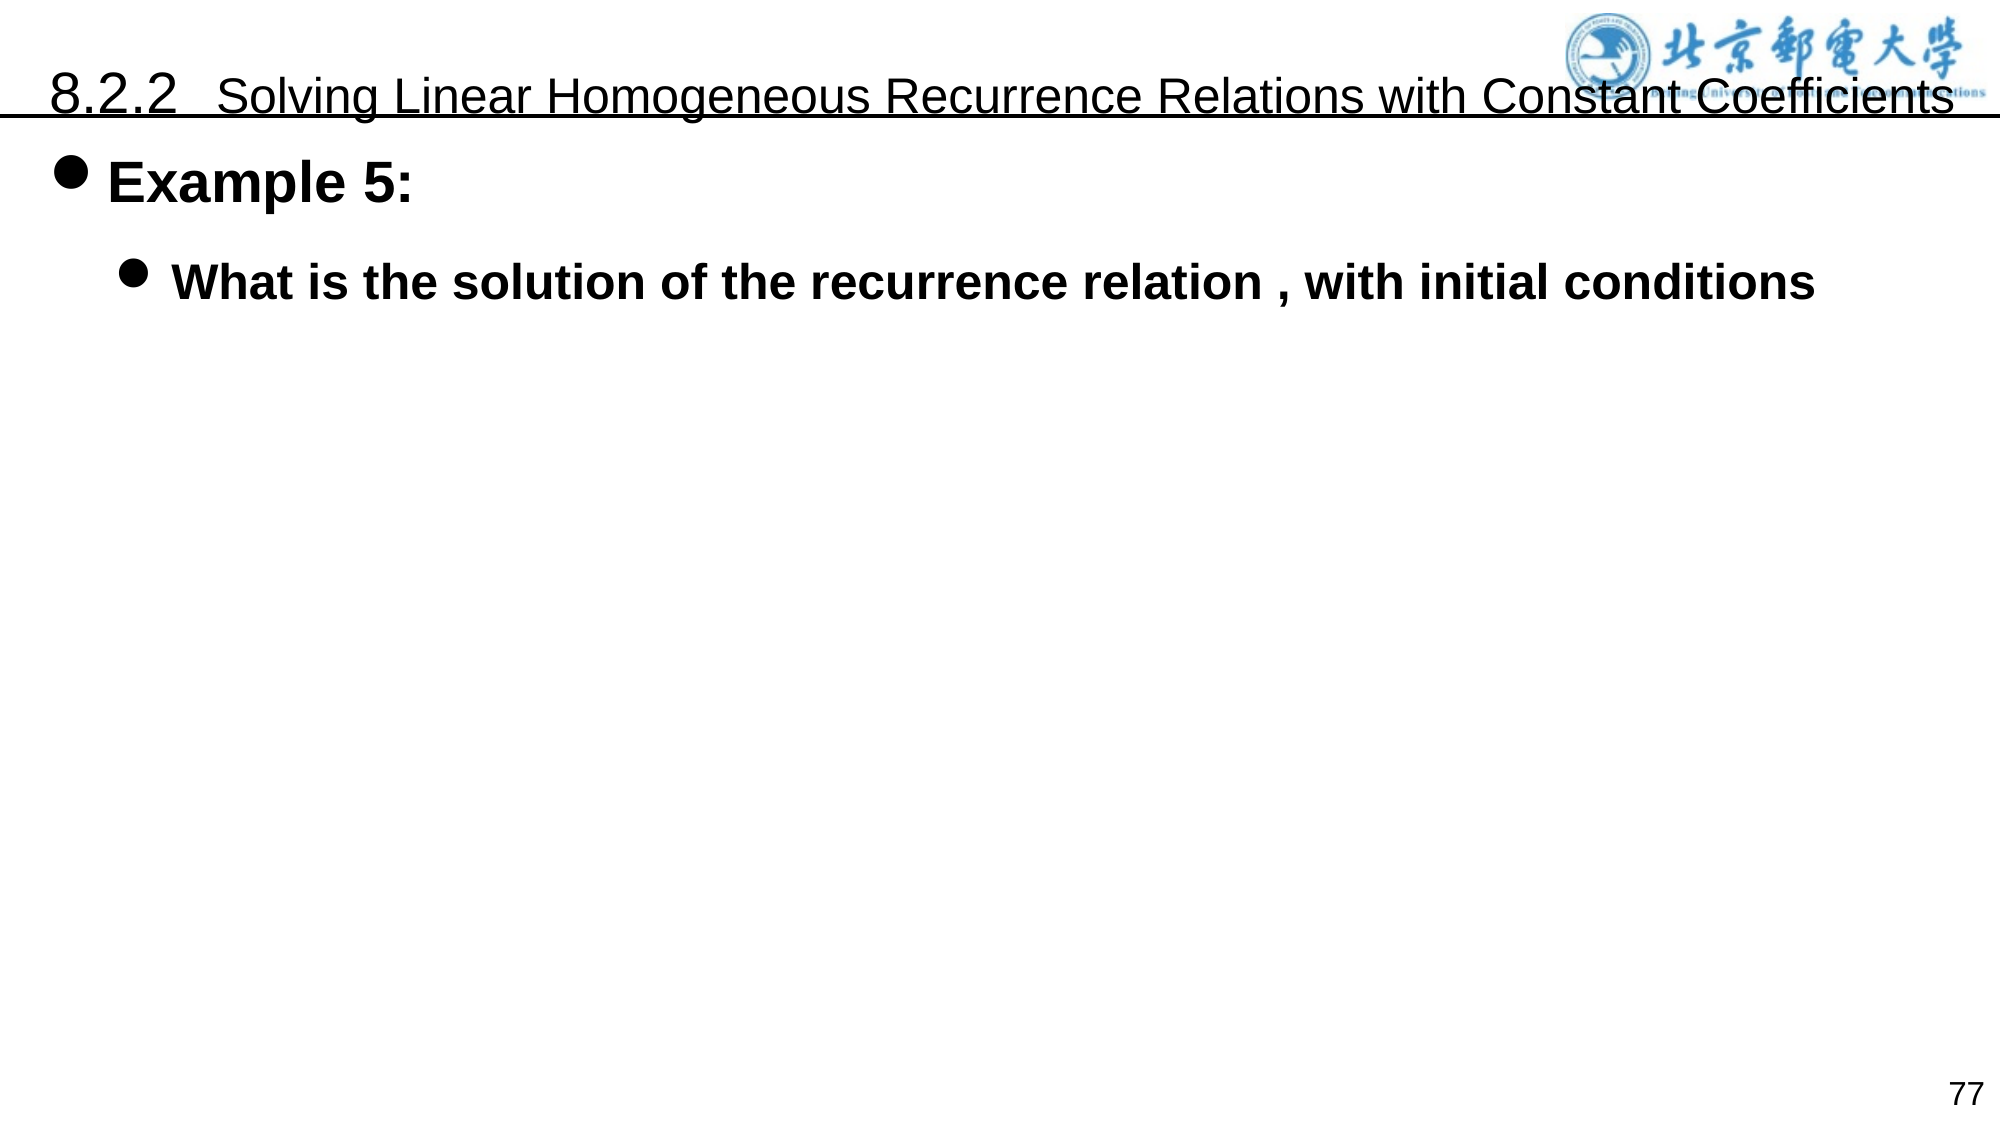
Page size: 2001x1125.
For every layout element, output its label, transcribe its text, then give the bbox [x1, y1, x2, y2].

text_box 8.2.2 Solving Linear Homogeneous Recurrence Relations with Constant Coefficients [34, 0, 2000, 135]
